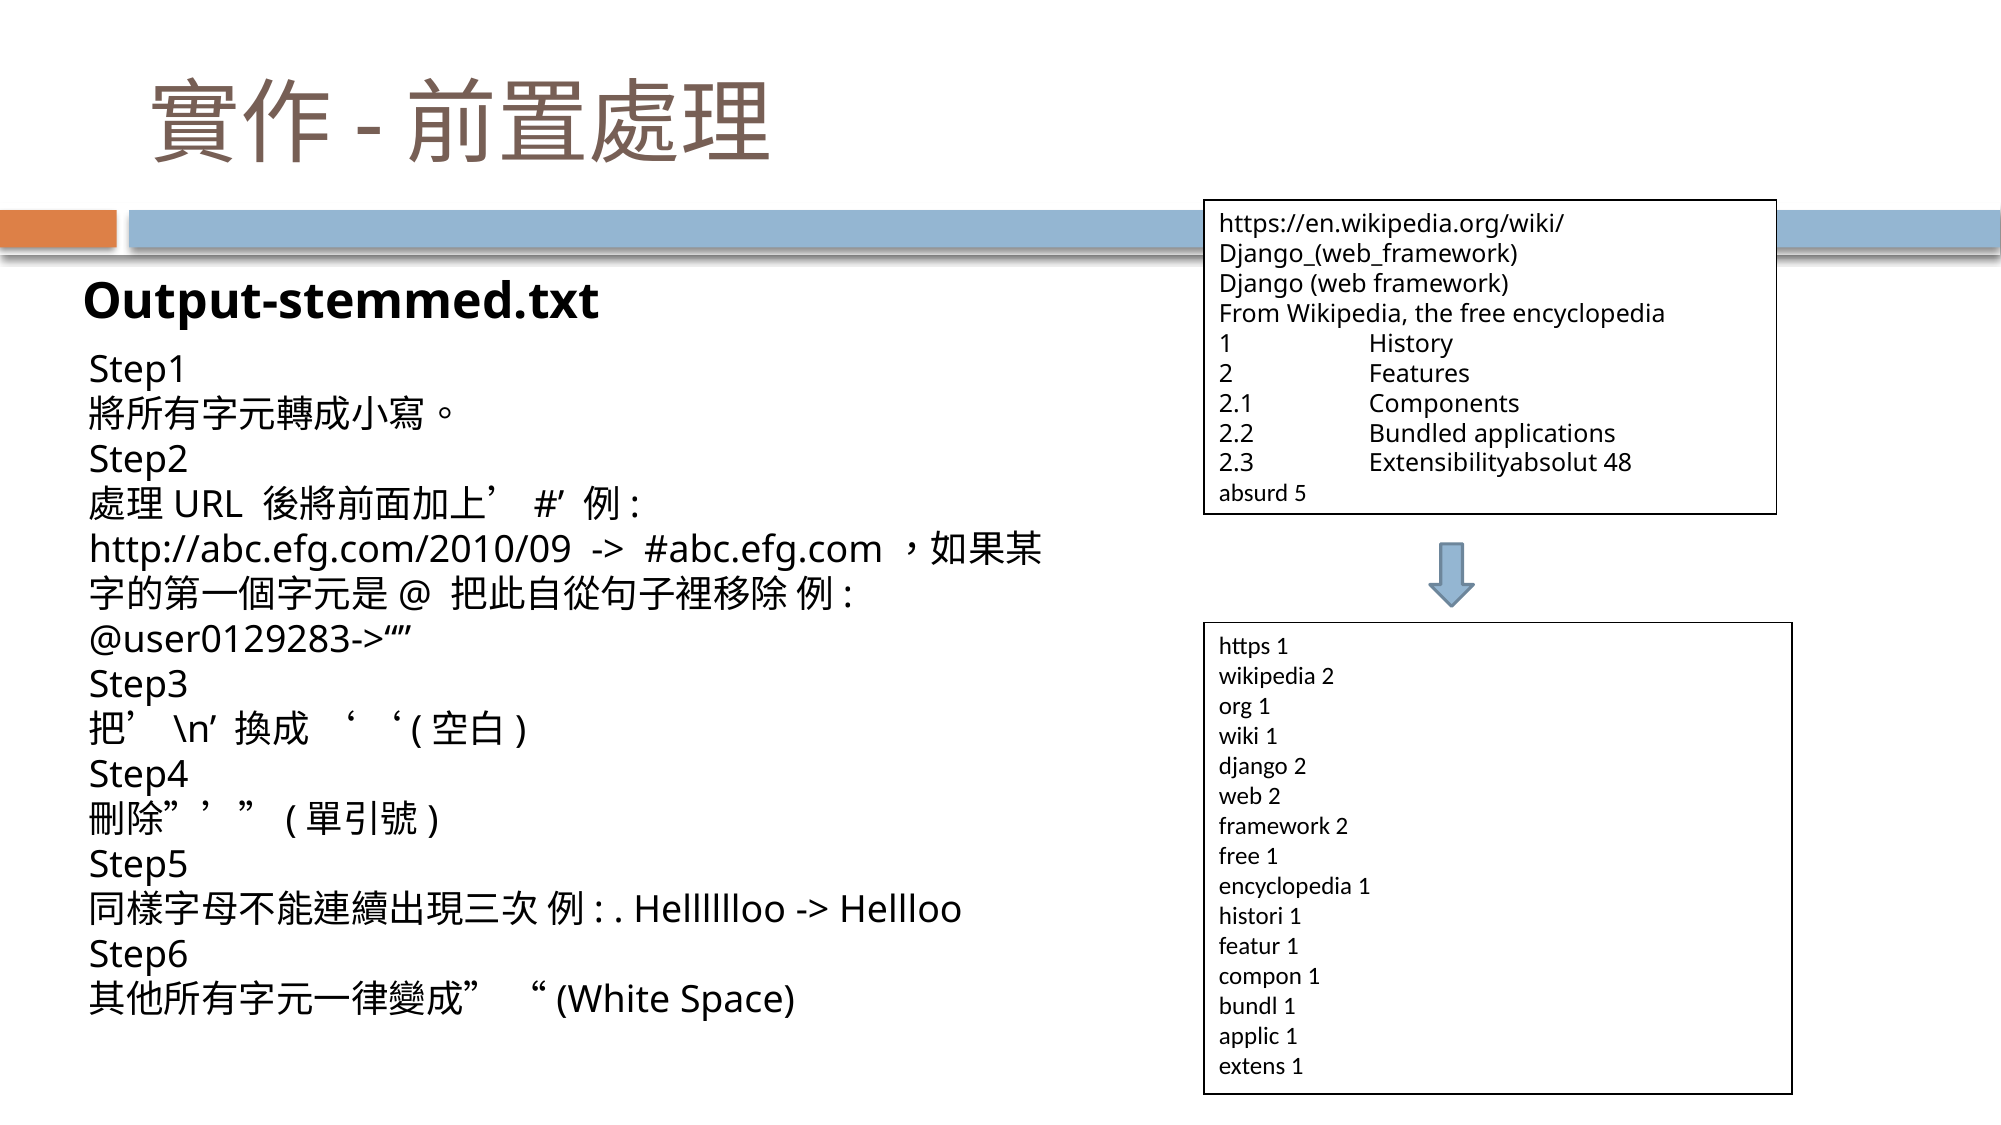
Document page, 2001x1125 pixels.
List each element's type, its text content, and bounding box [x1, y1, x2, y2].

text_box Step1 將所有字元轉成小寫。 Step2 處理URL 後將前面加上’#’ 例: http://abc.efg.com/2010/09 -> #abc.efg.com，如果某字的第一個字元是@ 把此自從句子裡移除 例: @user0129283->“” Step3 把’\n’ 換成 ‘ ‘(空白) Step4 刪除”’”(單引號) Step5 同樣字母不能連續出現三次 例: . Helllllloo -> Hellloo Step6 其他所有字元一律變成” “(White Space) [74, 337, 1075, 1028]
title 實作-前置處理 [133, 37, 1725, 200]
text_box Output-stemmed.txt [67, 261, 616, 336]
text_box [1203, 199, 1793, 1095]
